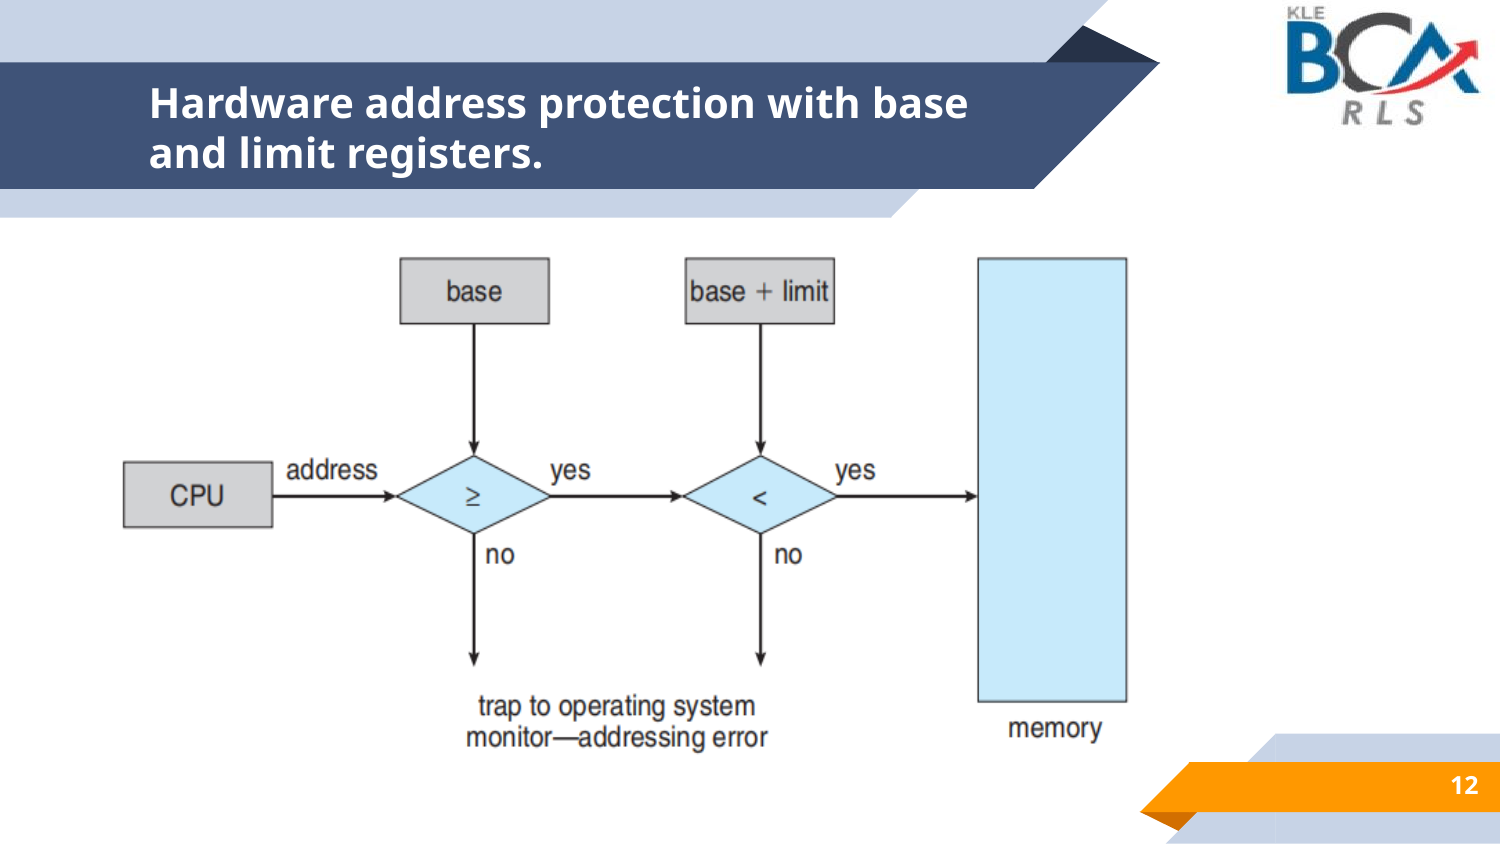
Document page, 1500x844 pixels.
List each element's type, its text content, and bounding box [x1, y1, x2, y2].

picture [112, 234, 1163, 776]
title Hardware address protection with base and limit registers. [133, 64, 1035, 190]
slide_number 12 [1249, 760, 1494, 813]
picture [1270, 0, 1500, 135]
